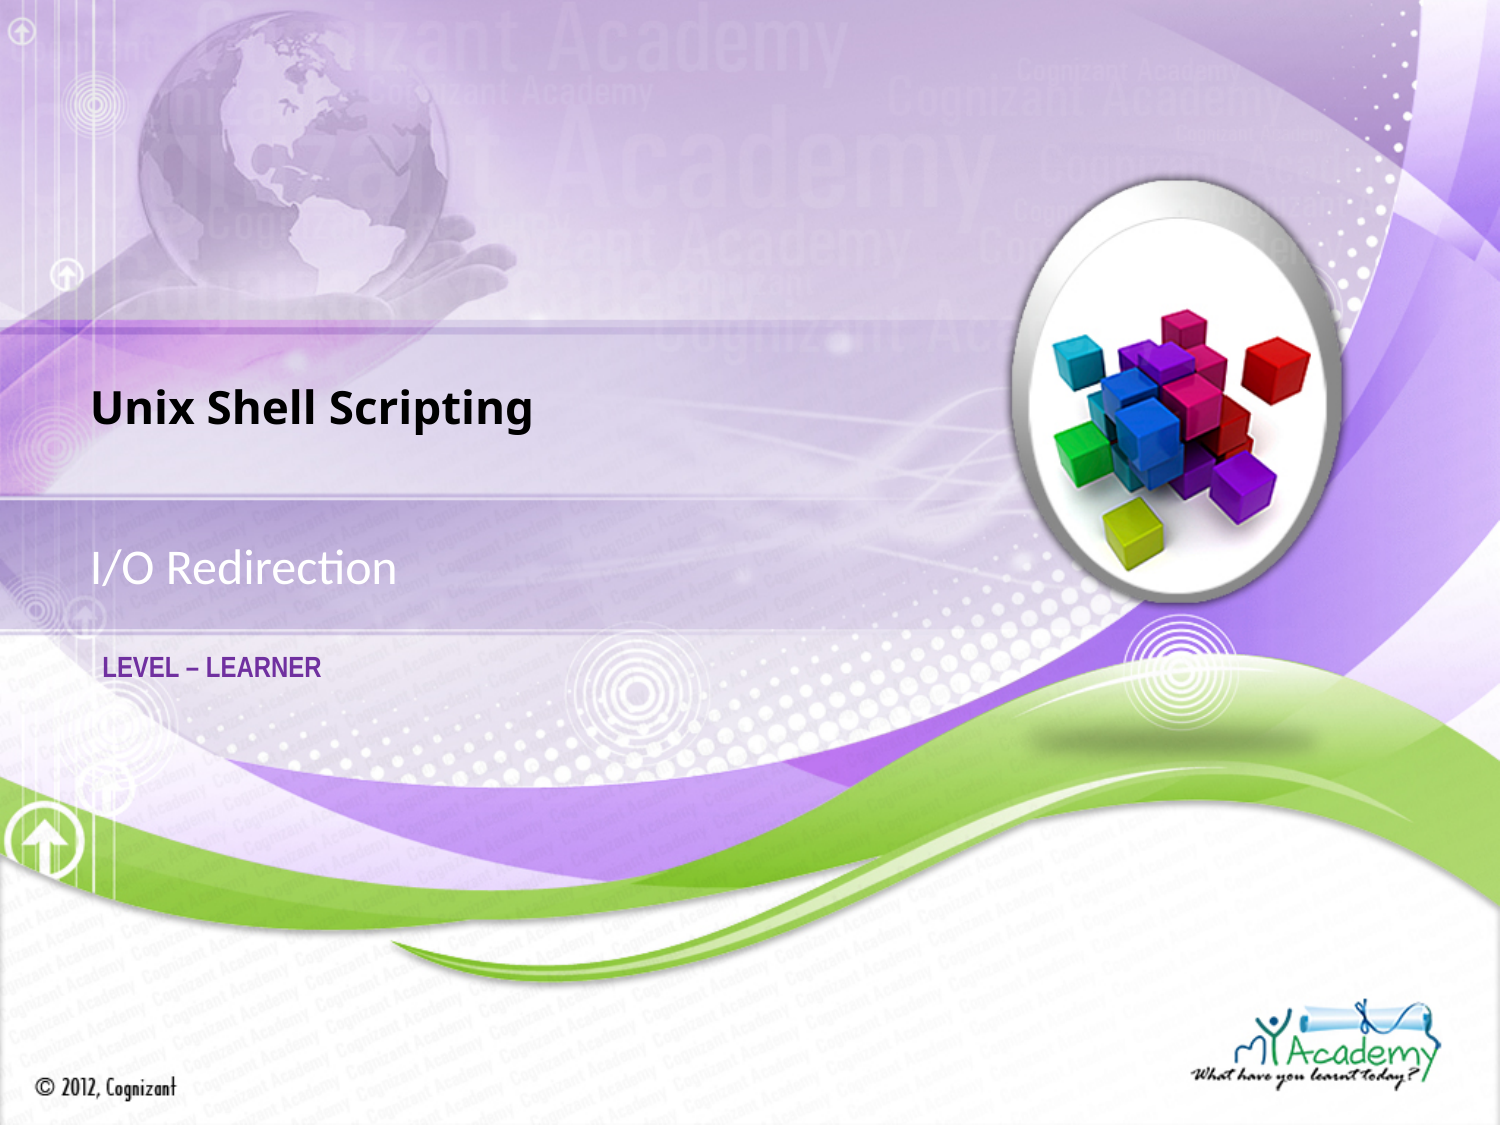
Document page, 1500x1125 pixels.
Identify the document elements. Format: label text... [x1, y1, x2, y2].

picture [0, 0, 1500, 1125]
text_box I/O Redirection [0, 498, 946, 631]
text_box LEVEL – LEARNER [85, 626, 449, 706]
text_box Unix Shell Scripting [0, 310, 950, 502]
